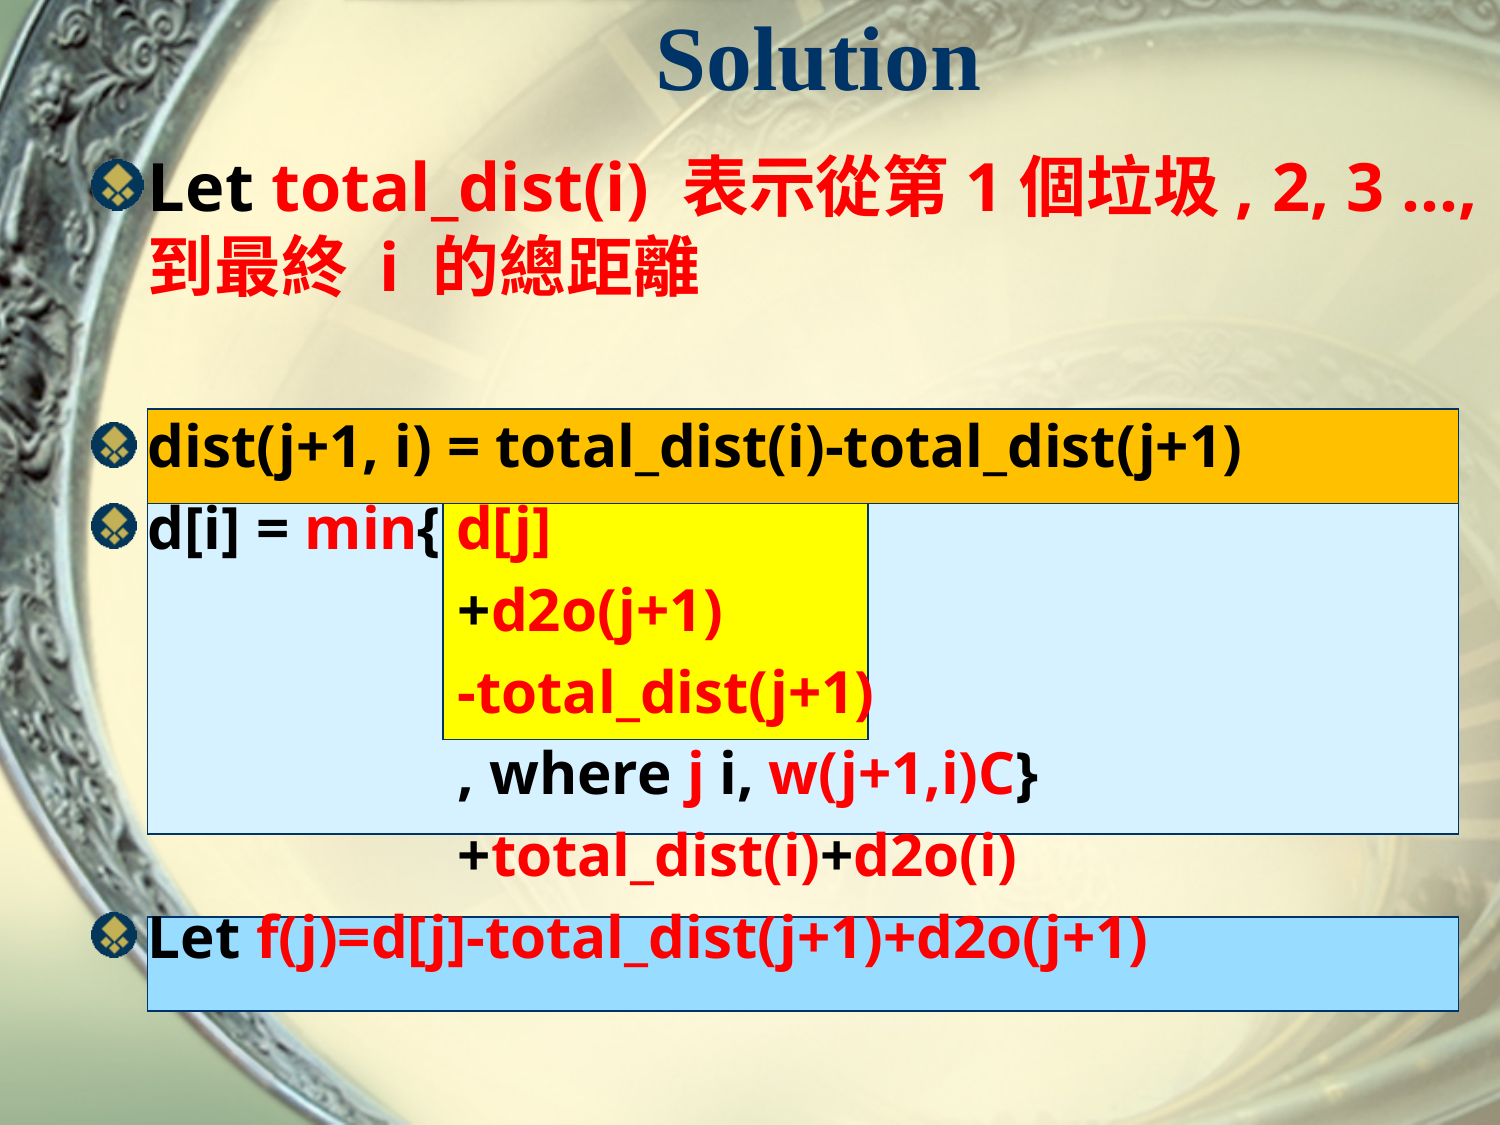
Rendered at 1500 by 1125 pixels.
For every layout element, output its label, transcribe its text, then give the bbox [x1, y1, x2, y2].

title Solution [218, 4, 1419, 142]
text_box [442, 504, 869, 740]
text_box [147, 916, 1459, 1012]
picture [0, 0, 1500, 1125]
text_box [147, 504, 1459, 835]
text_box [147, 408, 1459, 504]
